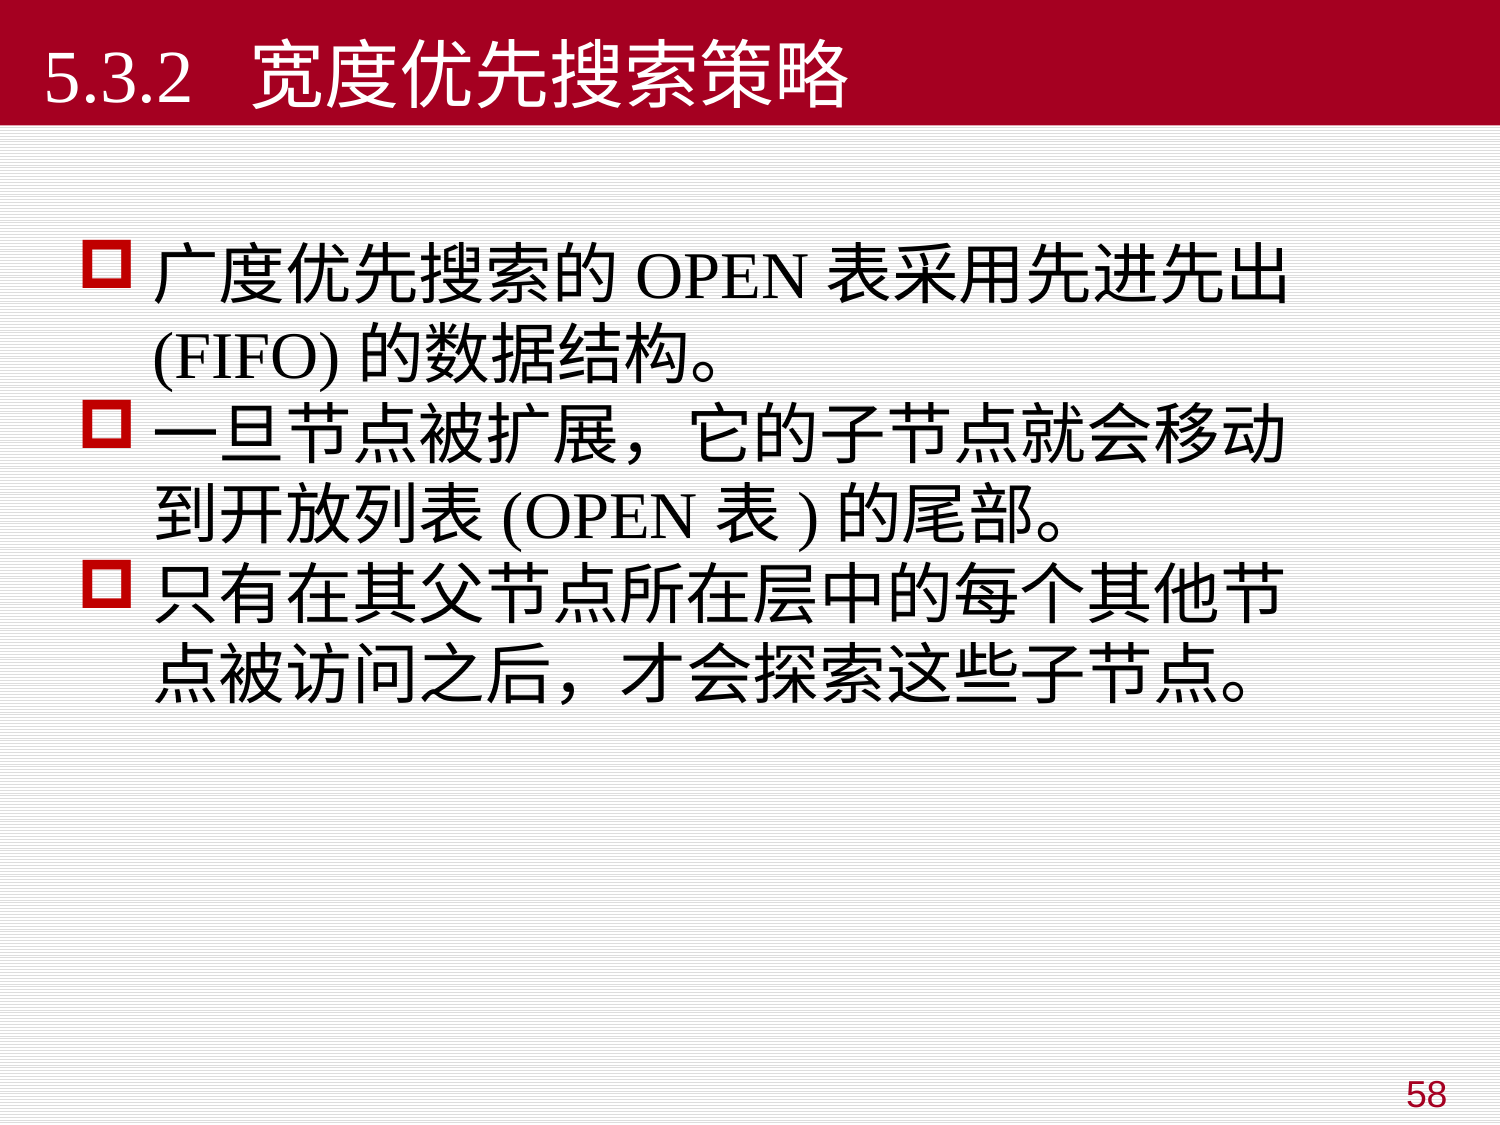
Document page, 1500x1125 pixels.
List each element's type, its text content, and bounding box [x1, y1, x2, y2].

slide_number 58 [1137, 1062, 1463, 1122]
title 5.3.2 宽度优先搜索策略 [0, 1, 1500, 126]
text_box 广度优先搜索的OPEN表采用先进先出(FIFO)的数据结构。 一旦节点被扩展，它的子节点就会移动到开放列表(OPEN表)的尾部。 只有在其父节点所在层中的每个其他节点被访问之后，才会探索这些子节点。 [62, 224, 1350, 720]
